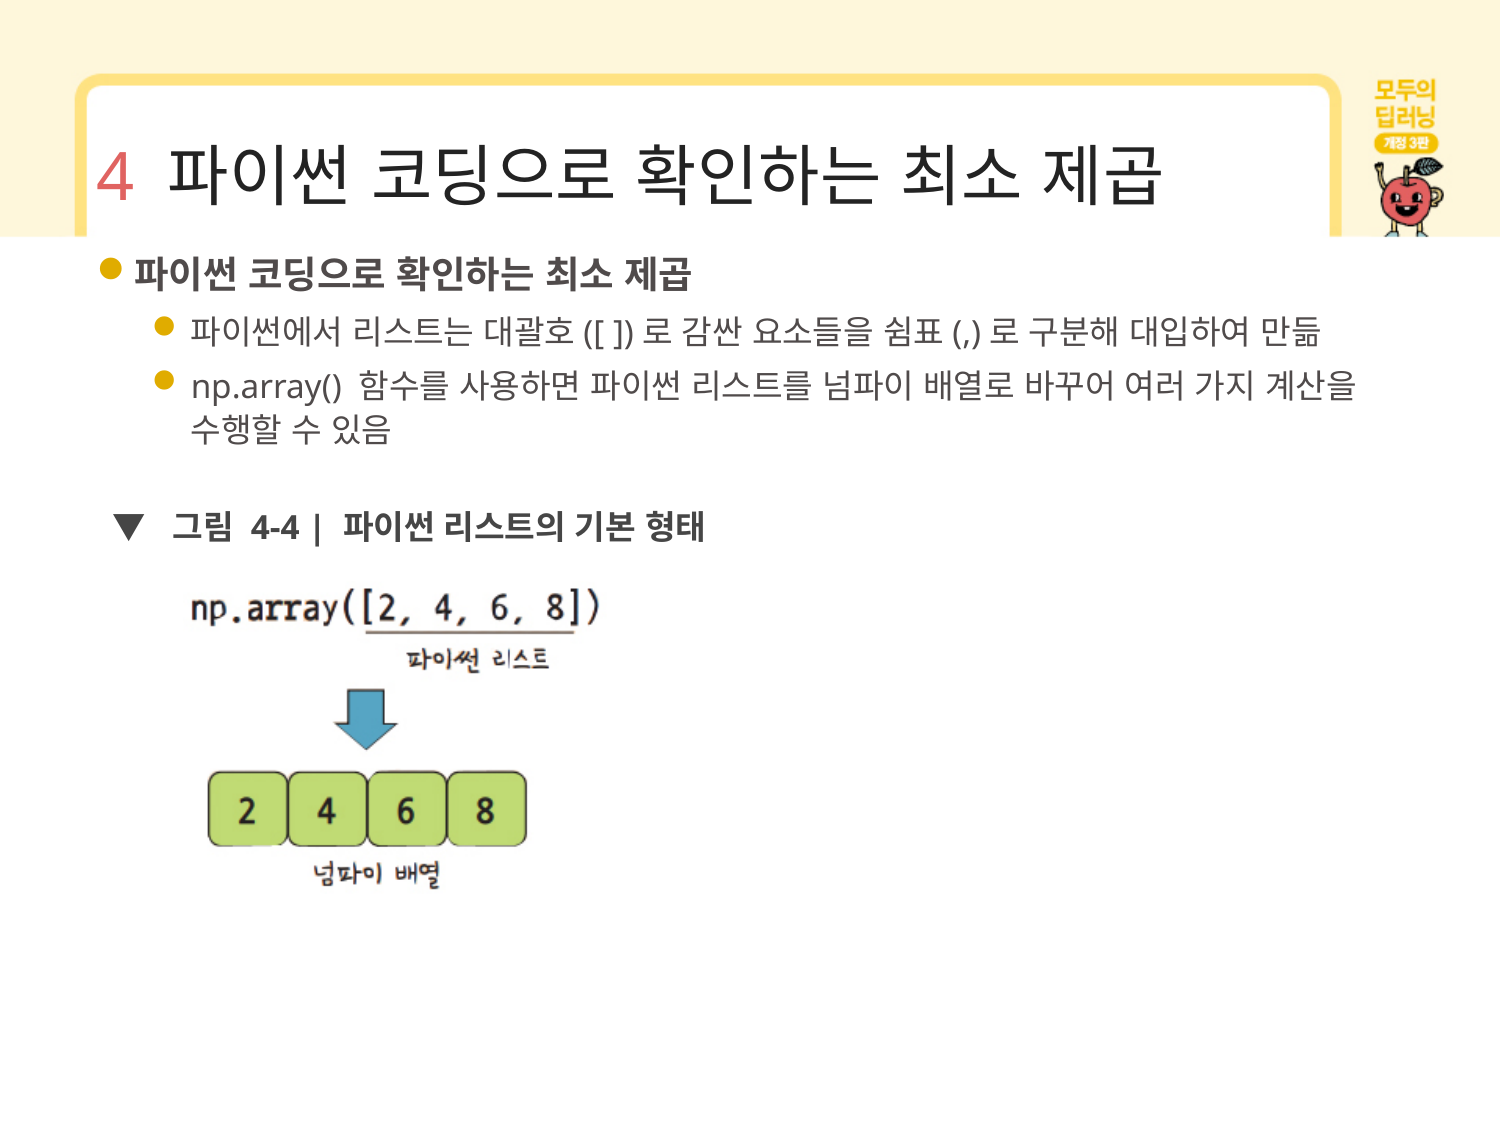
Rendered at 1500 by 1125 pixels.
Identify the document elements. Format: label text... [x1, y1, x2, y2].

picture [0, 0, 1500, 1125]
title 4 파이썬 코딩으로 확인하는 최소 제곱 [81, 90, 1412, 222]
list 파이썬 코딩으로 확인하는 최소 제곱 파이썬에서 리스트는 대괄호([ ])로 감싼 요소들을 쉼표(,)로 구분해 대입하여 만듦 np.array() 함수를 사용하면 파이썬 리스트를 넘파이 배열로 바꾸어 여러 가지 계산을 수행할 수 있음 [81, 239, 1412, 1054]
text_box ▼ 그림 4-4 | 파이썬 리스트의 기본 형태 [97, 498, 1424, 565]
